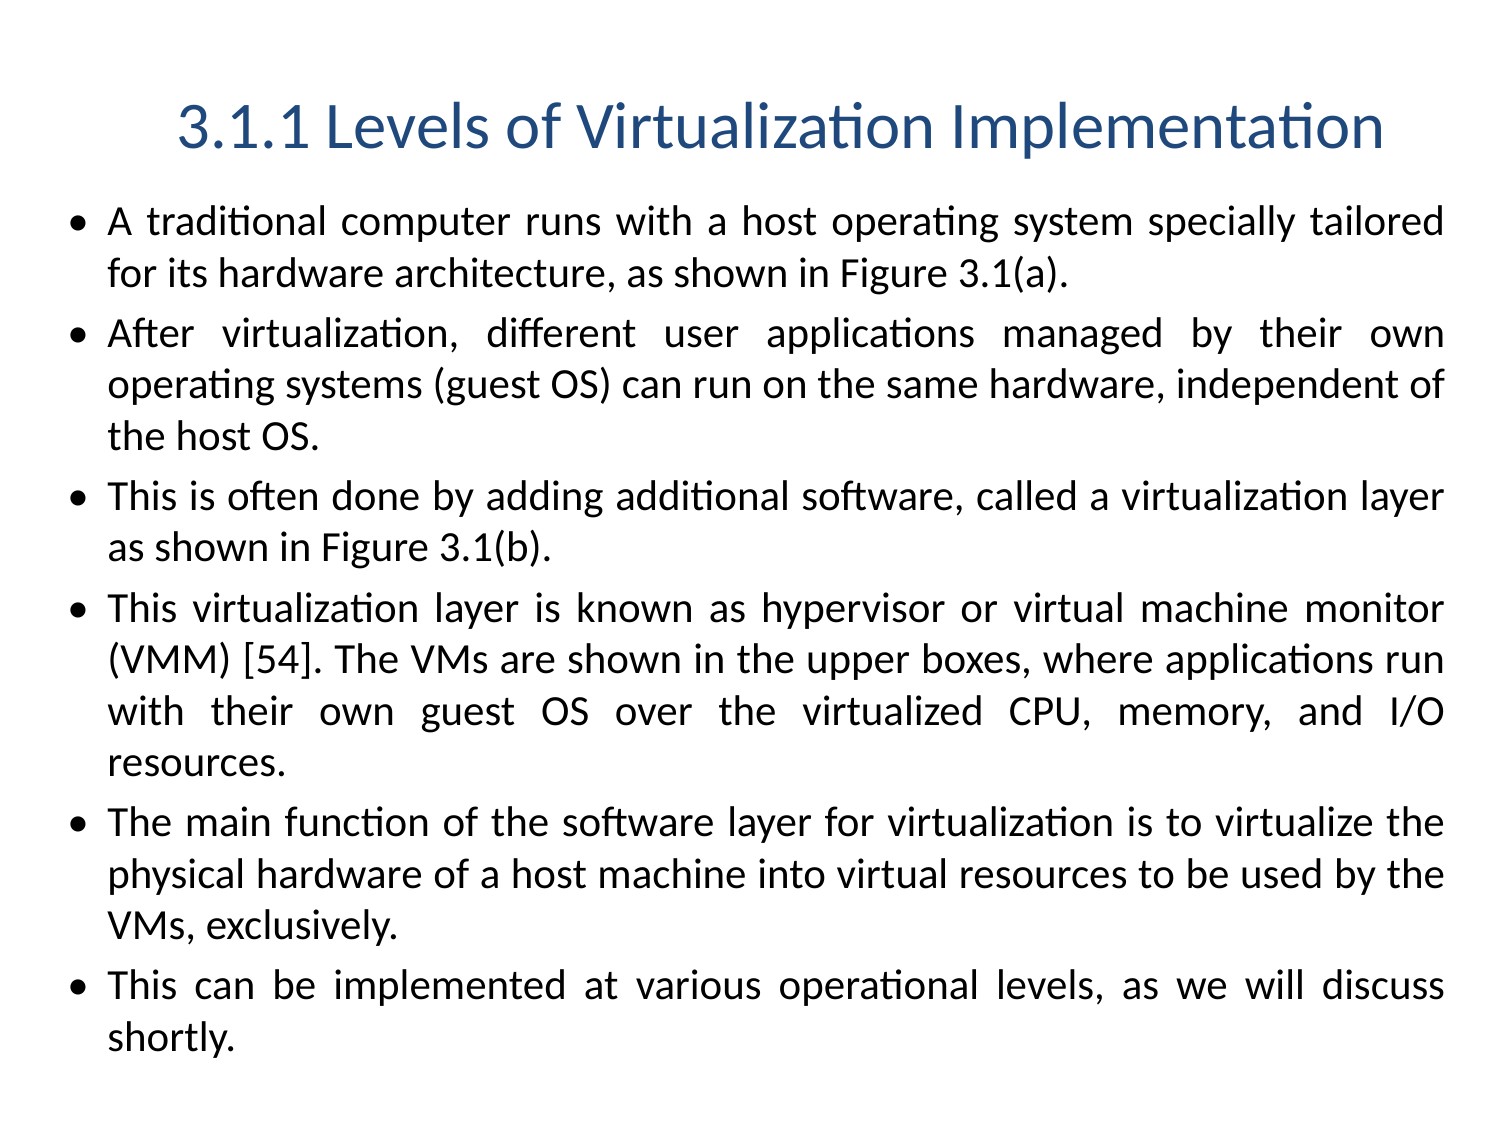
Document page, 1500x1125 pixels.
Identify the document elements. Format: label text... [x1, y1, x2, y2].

title 3.1.1 Levels of Virtualization Implementation [62, 32, 1500, 212]
list • A traditional computer runs with a host operating system specially tailored for its hardware architecture, as shown in Figure 3.1(a). • After virtualization, different user applications managed by their own operating systems (guest OS) can run on the same hardware, independent of the host OS. • This is often done by adding additional software, called a virtualization layer as shown in Figure 3.1(b). • This virtualization layer is known as hypervisor or virtual machine monitor (VMM) [54]. The VMs are shown in the upper boxes, where applications run with their own guest OS over the virtualized CPU, memory, and I/O resources. • The main function of the software layer for virtualization is to virtualize the physical hardware of a host machine into virtual resources to be used by the VMs, exclusively. • This can be implemented at various operational levels, as we will discuss shortly. [38, 184, 1462, 1073]
